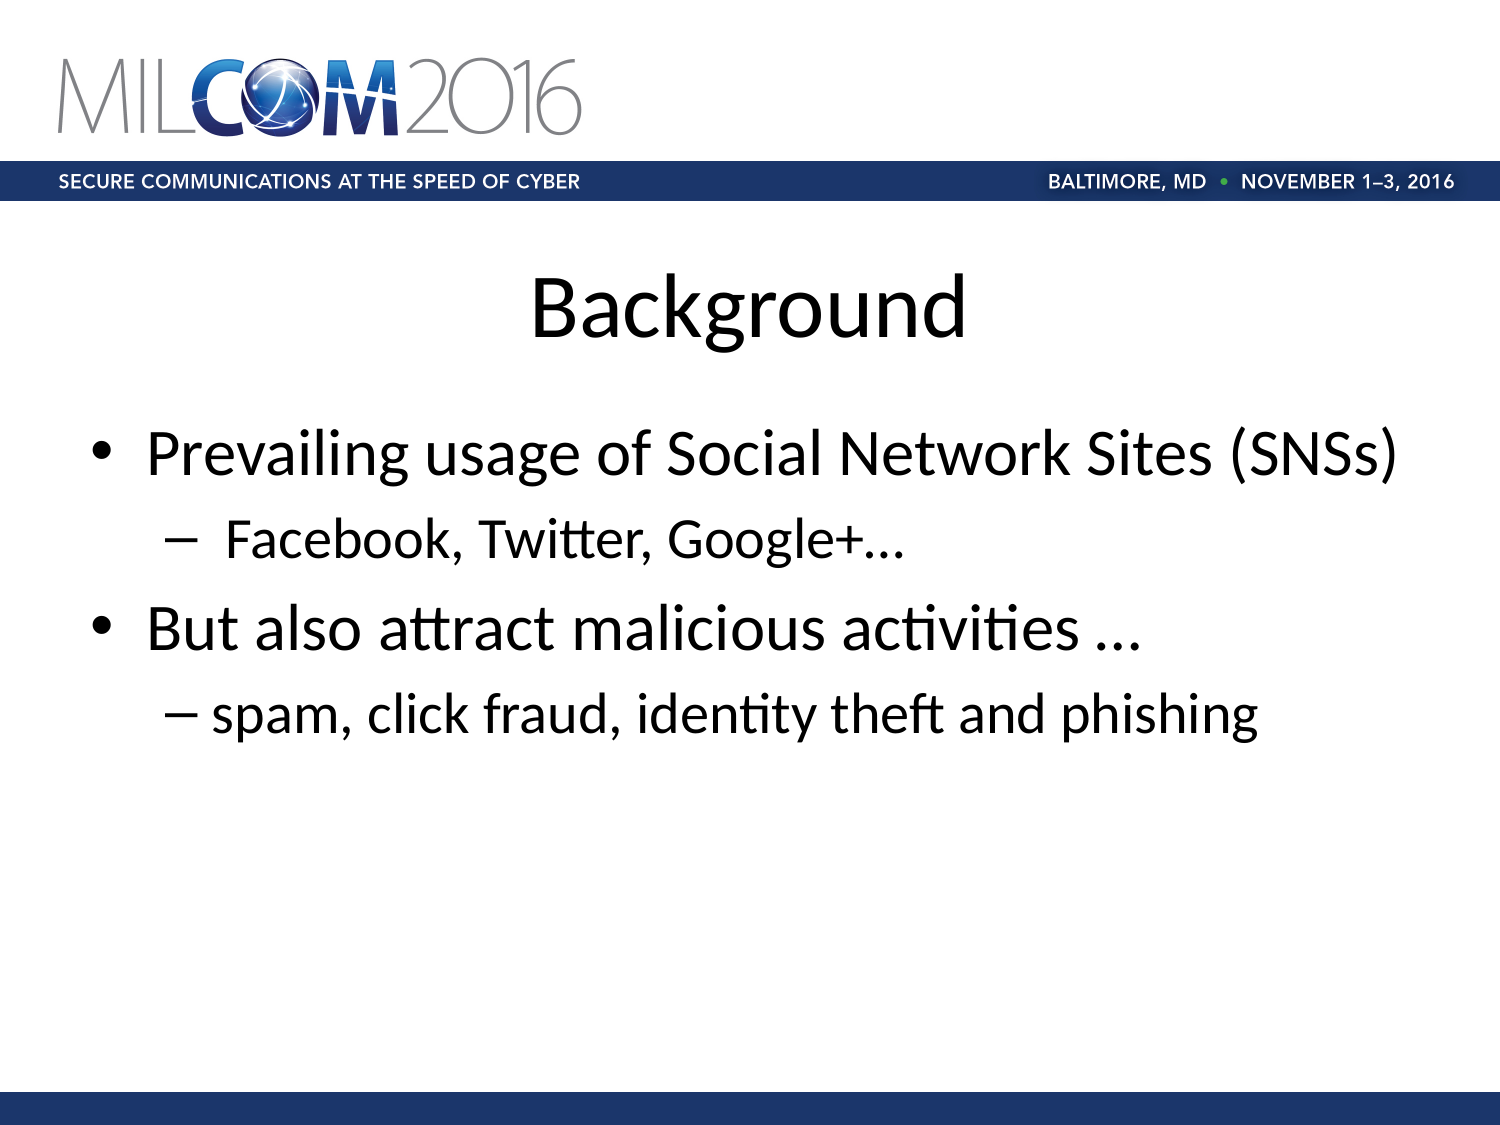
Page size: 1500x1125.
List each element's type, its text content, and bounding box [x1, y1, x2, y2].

list Prevailing usage of Social Network Sites (SNSs) Facebook, Twitter, Google+… But also attract malicious activities … spam, click fraud, identity theft and phishing [75, 401, 1425, 968]
title Background [75, 232, 1425, 370]
picture [0, 1, 1500, 1125]
